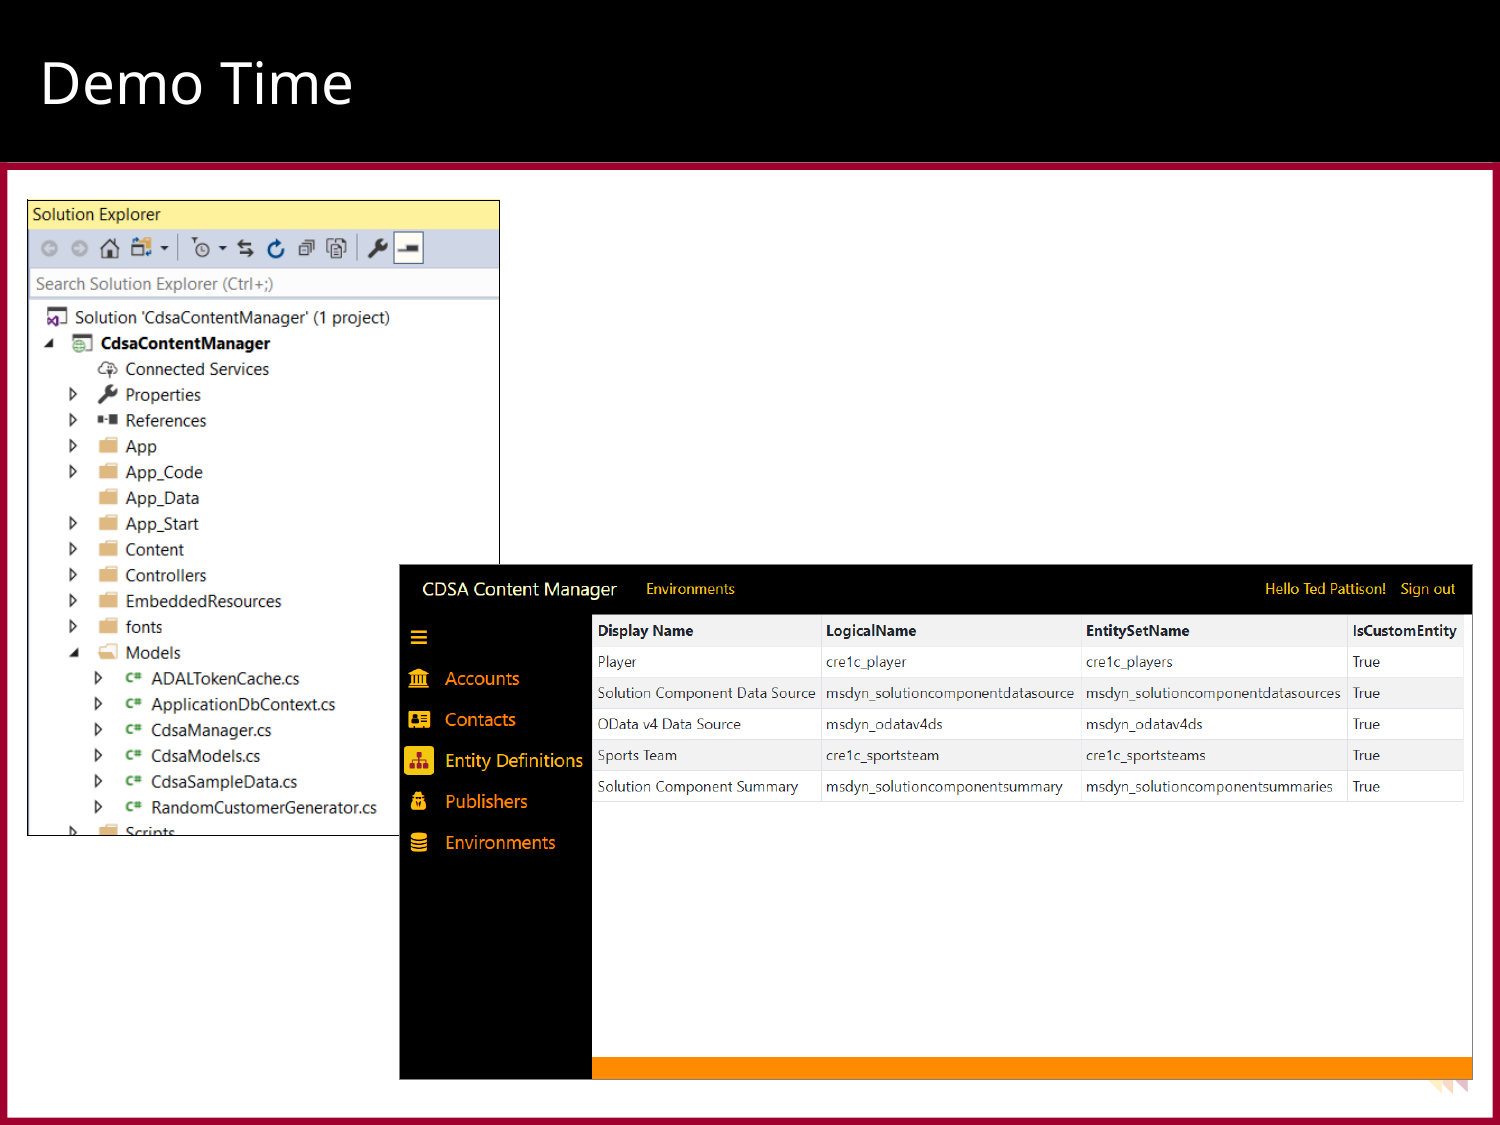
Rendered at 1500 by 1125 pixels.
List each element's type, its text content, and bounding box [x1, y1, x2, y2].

picture [27, 199, 1473, 1080]
title Demo Time [24, 12, 1438, 150]
